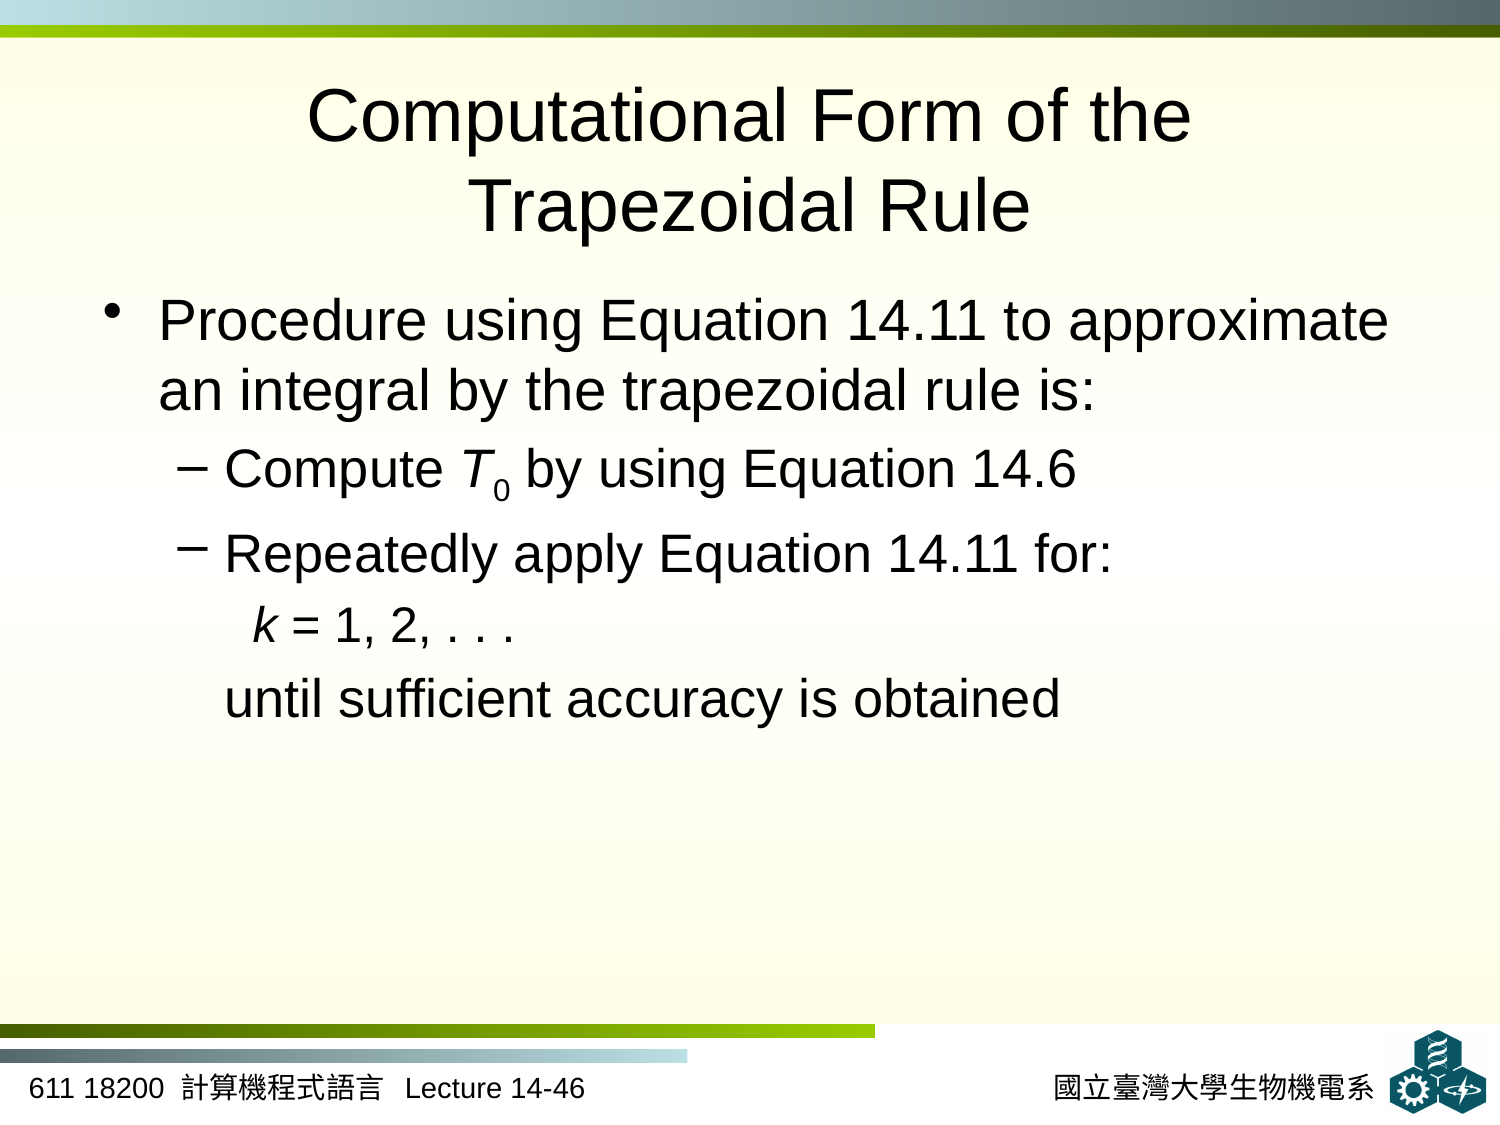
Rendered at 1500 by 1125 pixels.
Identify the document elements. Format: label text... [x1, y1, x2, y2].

title Computational Form of the Trapezoidal Rule [87, 37, 1413, 274]
picture [1387, 1029, 1488, 1115]
list Procedure using Equation 14.11 to approximate an integral by the trapezoidal rule is: Compute T0 by using Equation 14.6 Repeatedly apply Equation 14.11 for: k = 1, 2, . . . until sufficient accuracy is obtained [87, 274, 1413, 988]
